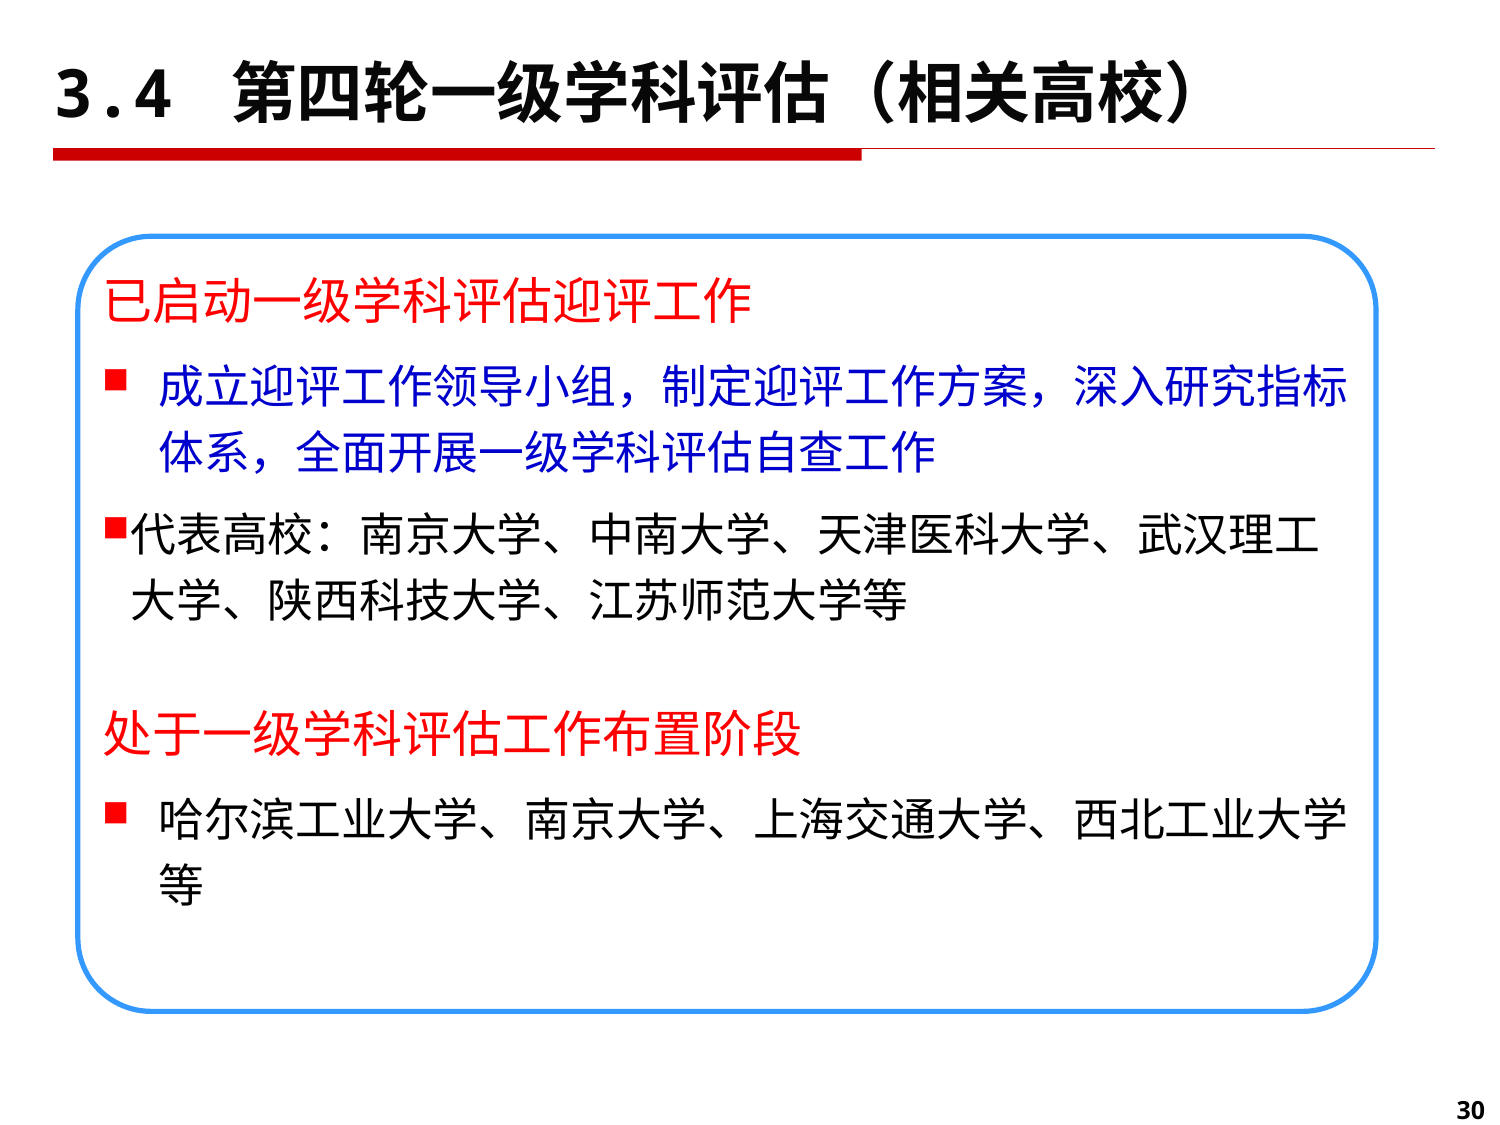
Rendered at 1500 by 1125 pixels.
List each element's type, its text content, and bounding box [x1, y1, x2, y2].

text_box 已启动一级学科评估迎评工作 成立迎评工作领导小组，制定迎评工作方案，深入研究指标体系，全面开展一级学科评估自查工作 代表高校：南京大学、中南大学、天津医科大学、武汉理工大学、陕西科技大学、江苏师范大学等 处于一级学科评估工作布置阶段 哈尔滨工业大学、南京大学、上海交通大学、西北工业大学等 [77, 236, 1376, 1012]
text_box 3.4 第四轮一级学科评估（相关高校） [35, 49, 1418, 133]
text_box 30 [1334, 1082, 1500, 1118]
text_box [53, 172, 1436, 256]
text_box [36, 54, 1436, 143]
